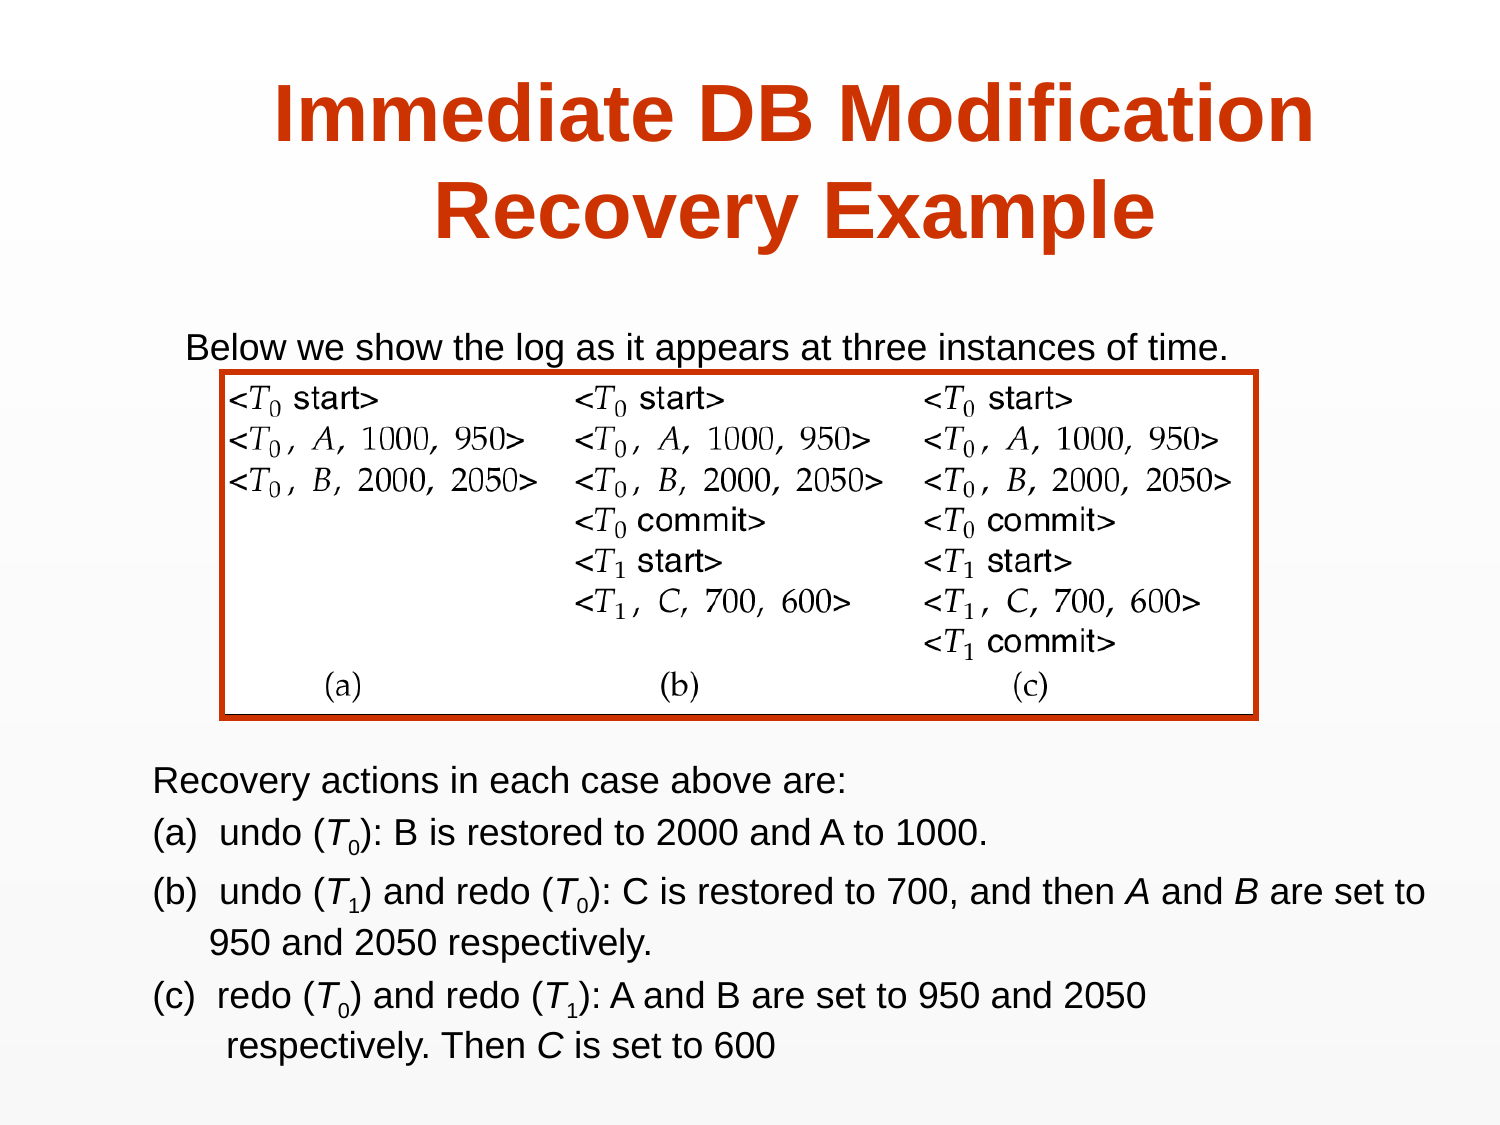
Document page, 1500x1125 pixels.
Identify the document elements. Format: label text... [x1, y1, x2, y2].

list Below we show the log as it appears at three instances of time. Recovery actions in each case above are: (a) undo (T0): B is restored to 2000 and A to 1000. (b) undo (T1) and redo (T0): C is restored to 700, and then A and B are set to 950 and 2050 respectively. (c) redo (T0) and redo (T1): A and B are set to 950 and 2050 respectively. Then C is set to 600 [137, 287, 1475, 1088]
title Immediate DB Modification Recovery Example [152, 52, 1438, 263]
picture [224, 374, 1254, 715]
